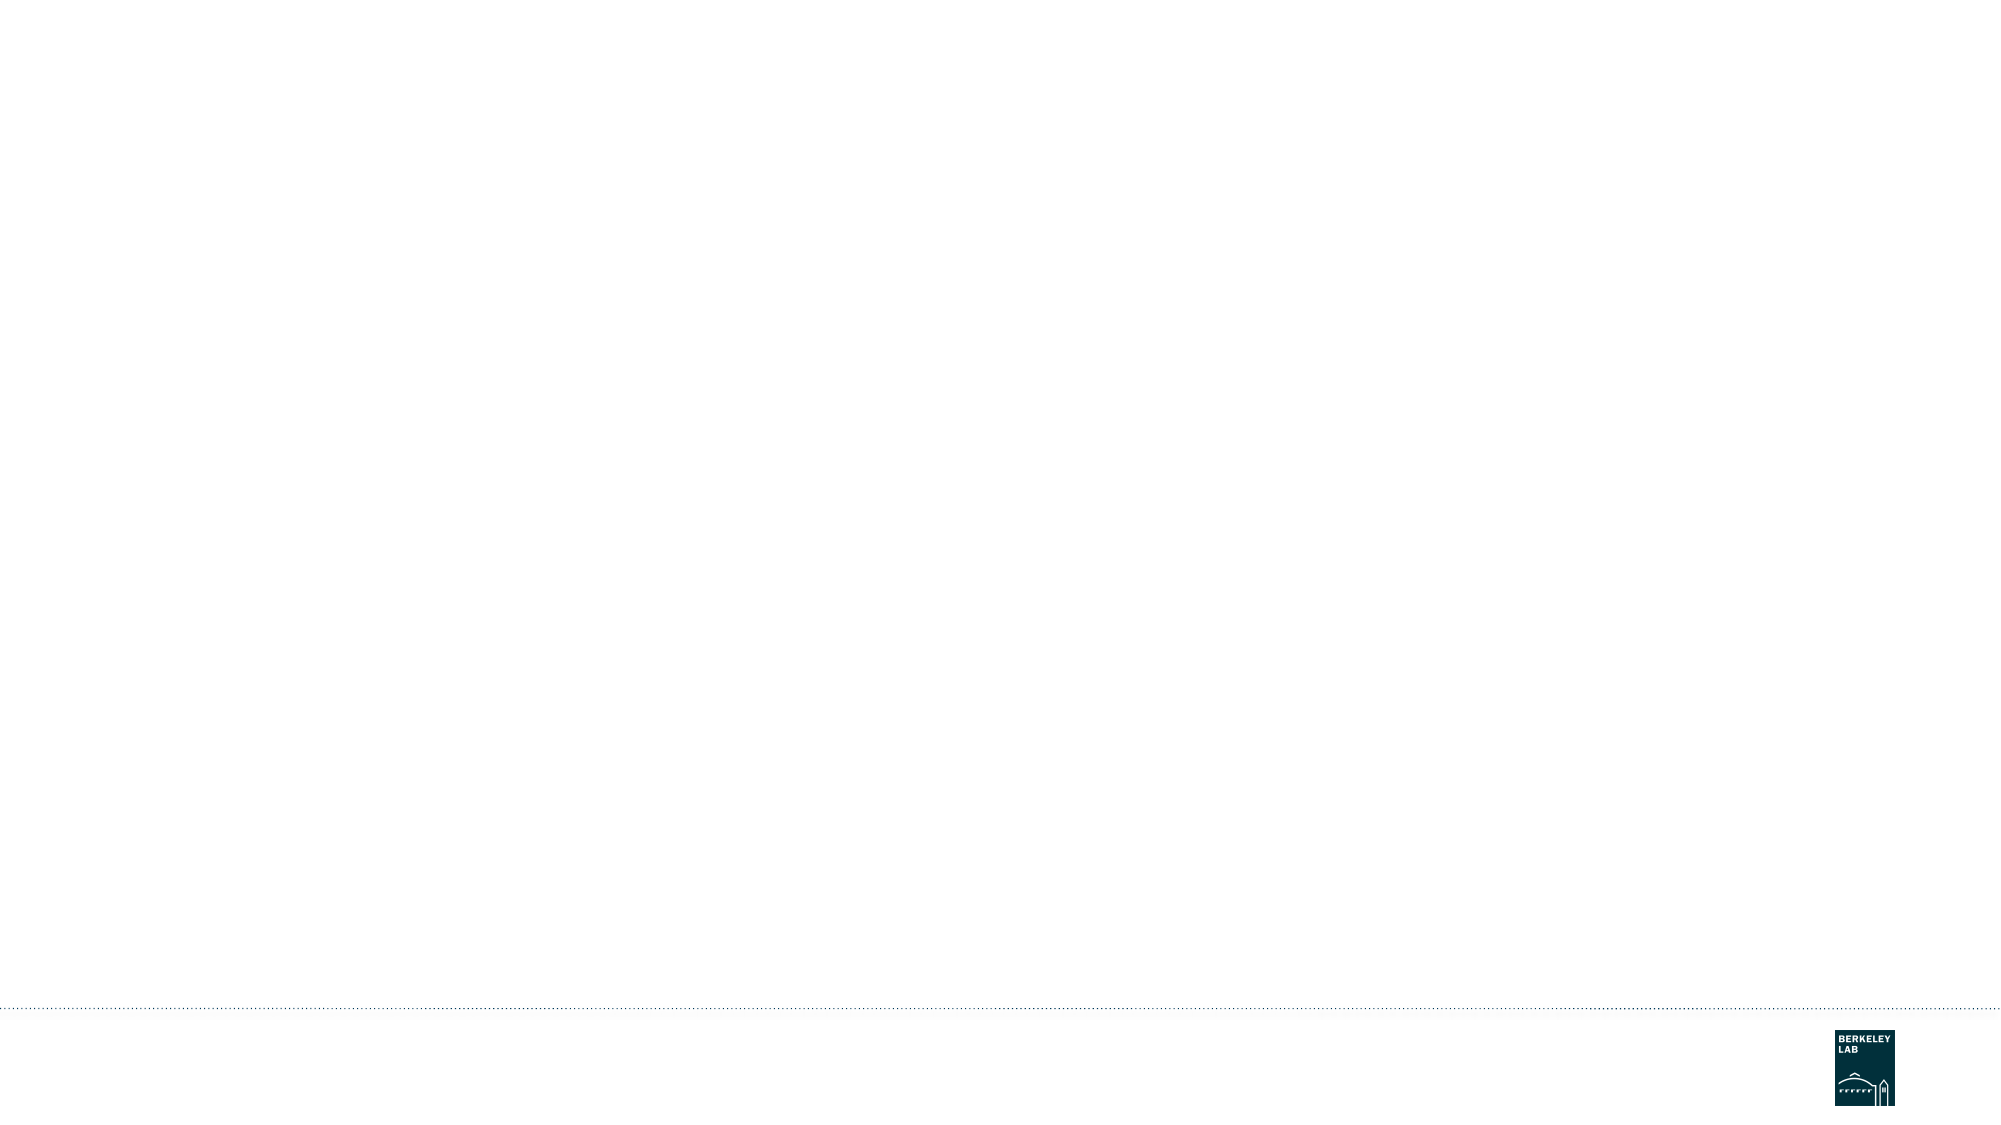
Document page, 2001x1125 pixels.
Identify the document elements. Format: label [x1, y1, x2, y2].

picture [1874, 1036, 1883, 1042]
picture [1846, 1046, 1857, 1052]
